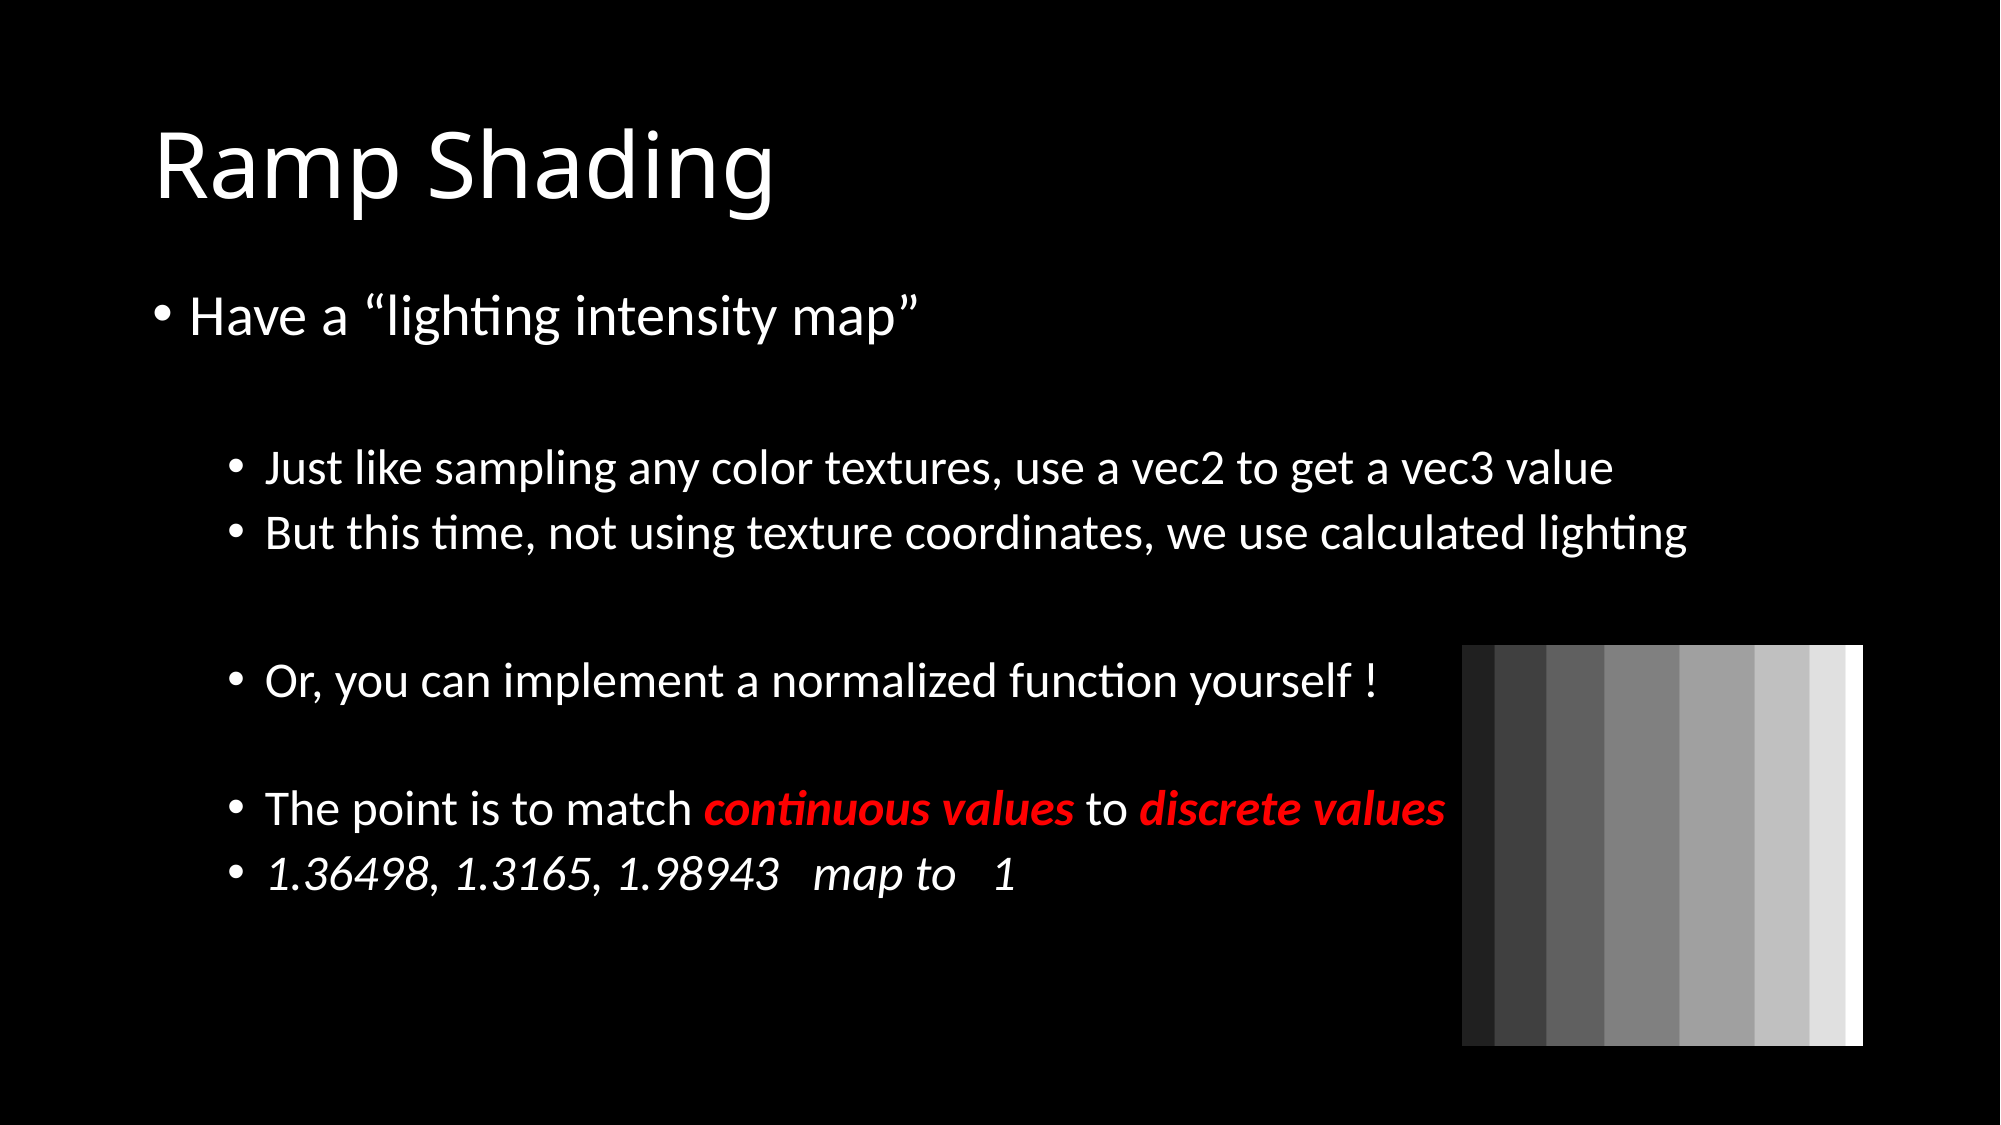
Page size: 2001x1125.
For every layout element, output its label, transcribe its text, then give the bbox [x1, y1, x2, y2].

title Ramp Shading [137, 59, 1863, 277]
picture [1462, 645, 1863, 1046]
list Have a “lighting intensity map” Just like sampling any color textures, use a vec2 to get a vec3 value But this time, not using texture coordinates, we use calculated lighting Or, you can implement a normalized function yourself ! The point is to match continuous values to discrete values 1.36498, 1.3165, 1.98943 map to 1 [137, 277, 1863, 1014]
